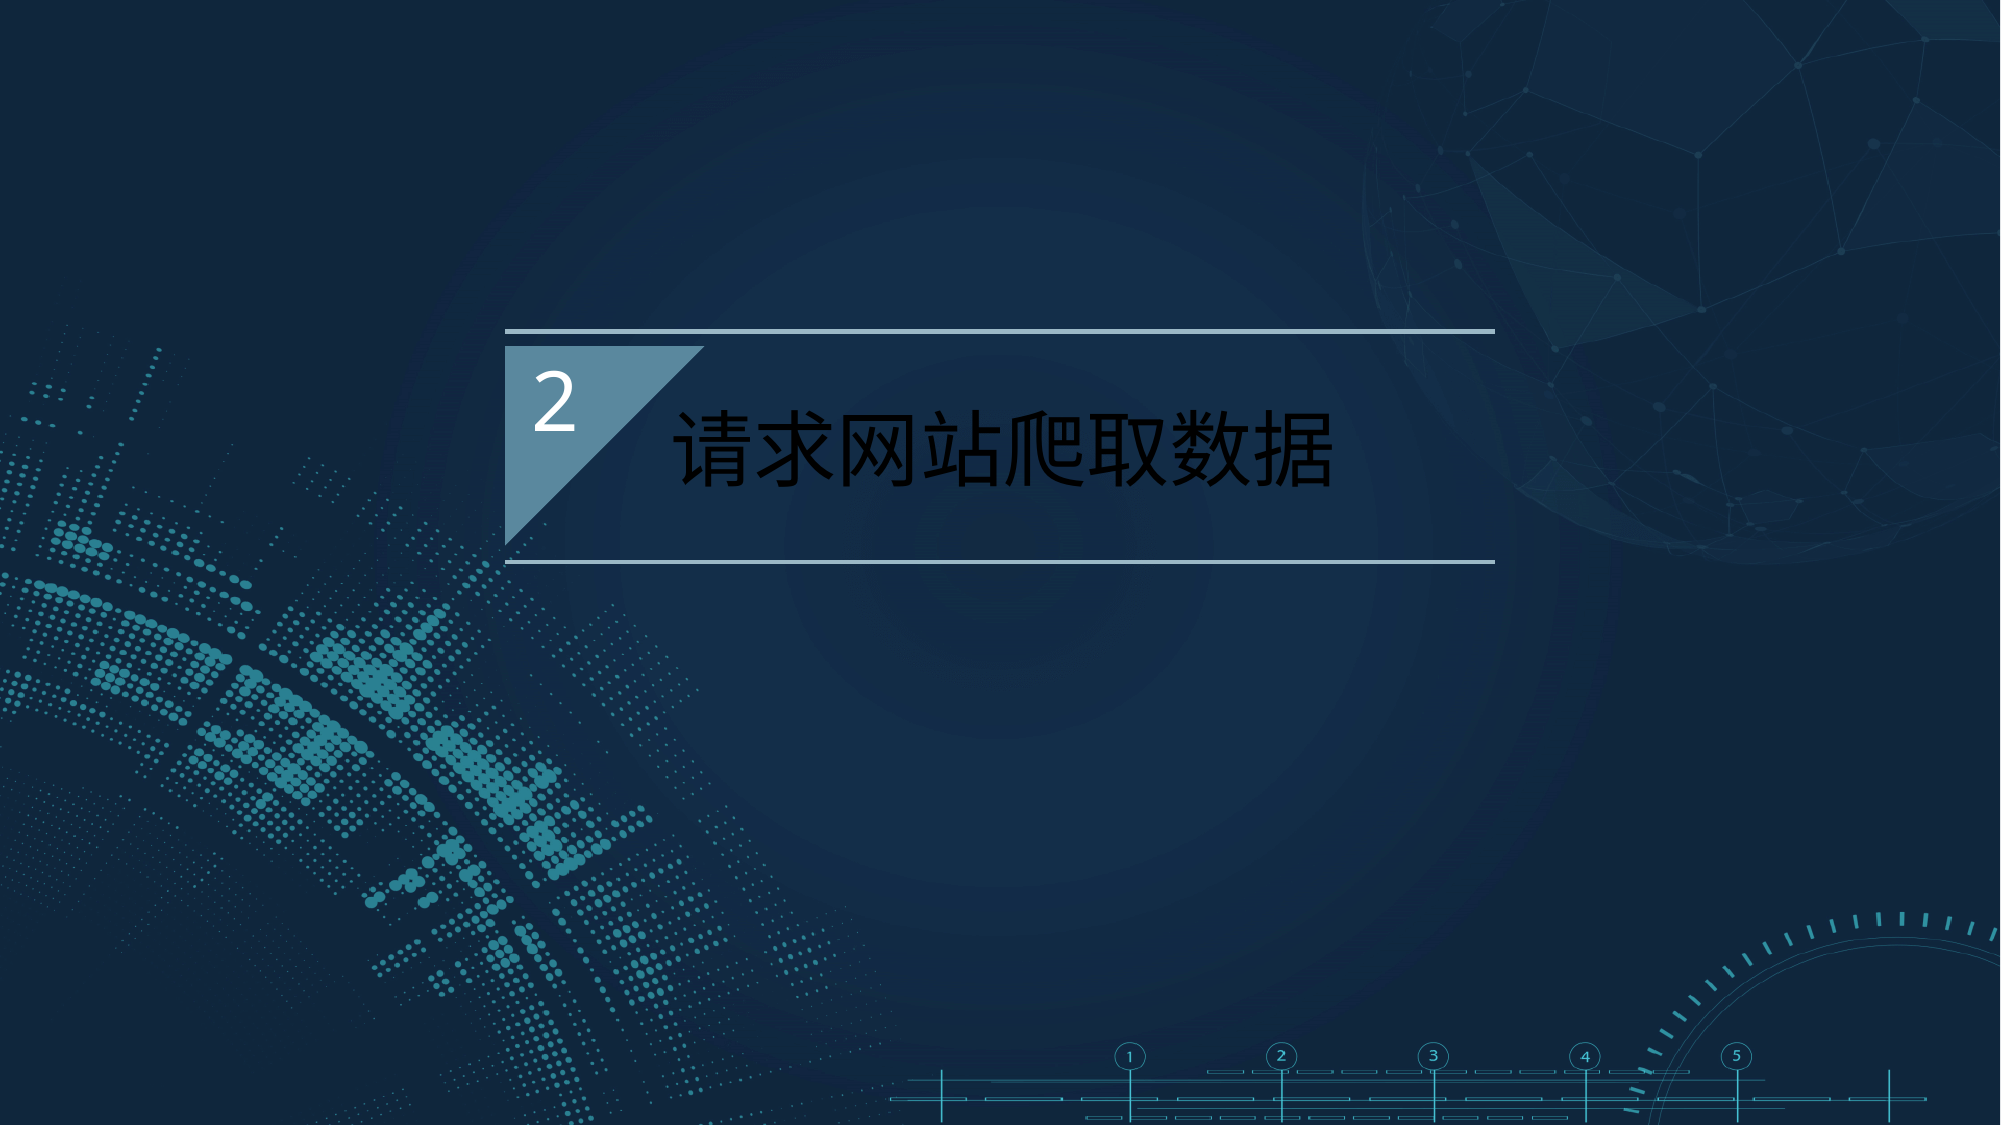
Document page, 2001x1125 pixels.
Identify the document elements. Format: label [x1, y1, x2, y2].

picture [0, 0, 2001, 1125]
text_box [504, 331, 1496, 563]
